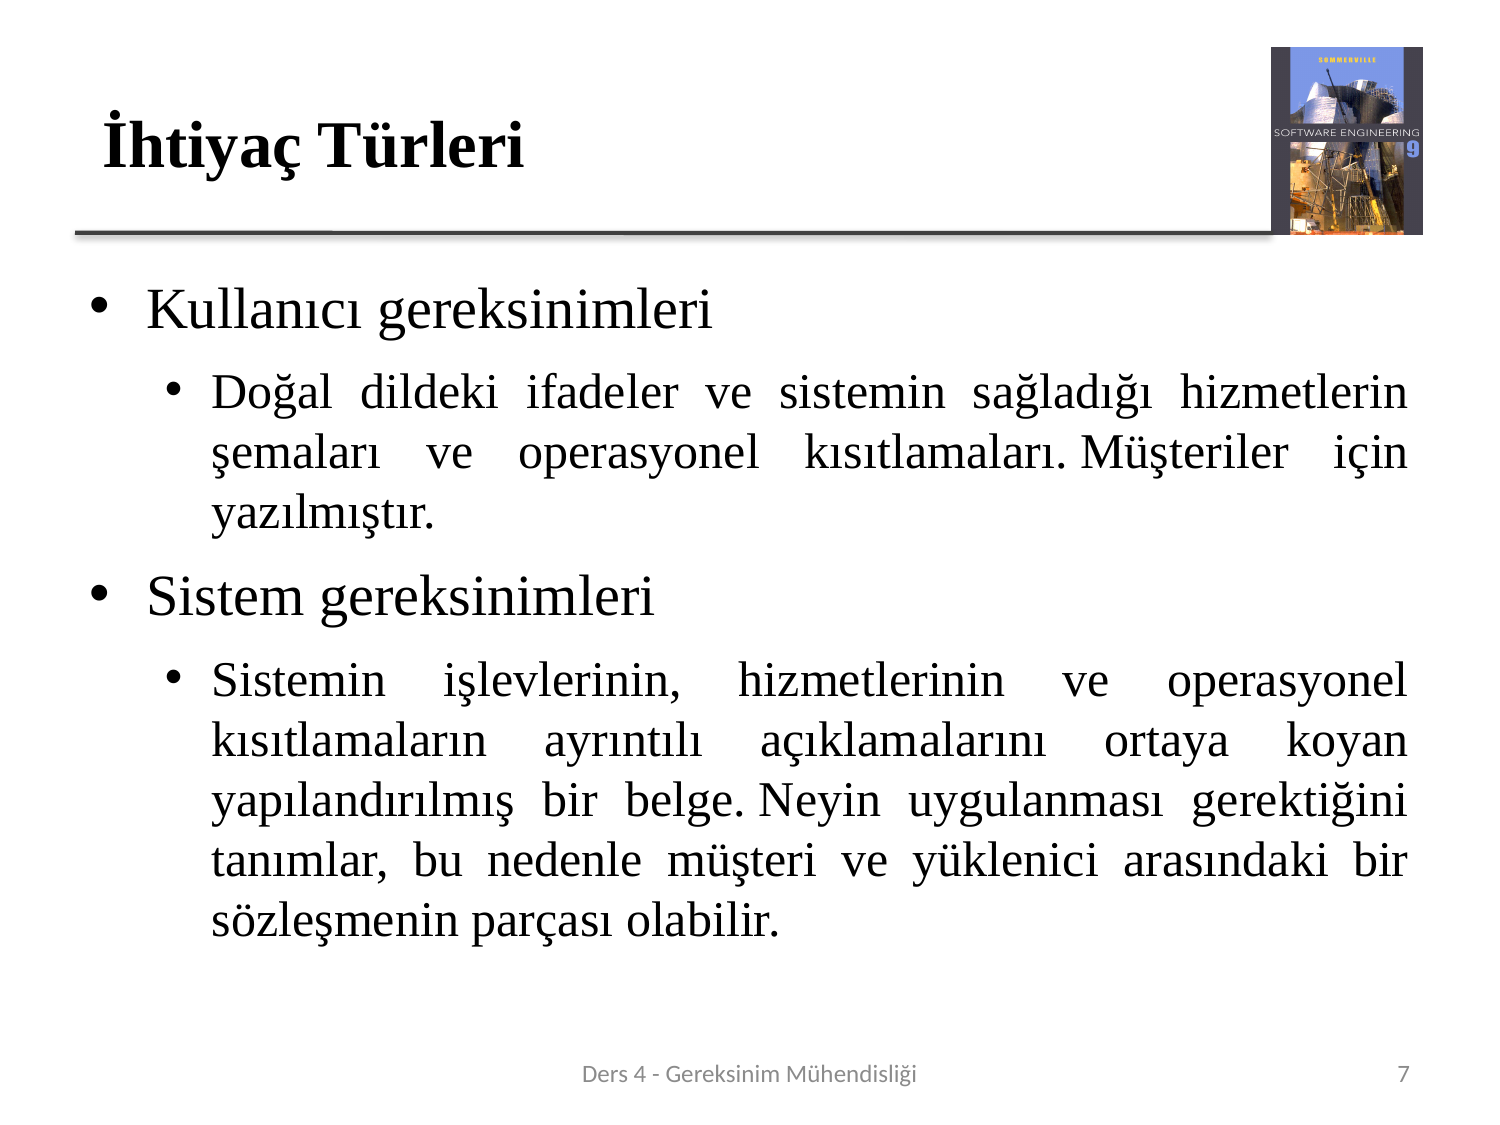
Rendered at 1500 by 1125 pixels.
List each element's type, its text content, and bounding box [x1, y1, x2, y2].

title İhtiyaç Türleri [87, 49, 1500, 232]
slide_number 7 [1074, 1042, 1425, 1103]
list Kullanıcı gereksinimleri Doğal dildeki ifadeler ve sistemin sağladığı hizmetlerin şemaları ve operasyonel kısıtlamaları. Müşteriler için yazılmıştır. Sistem gereksinimleri Sistemin işlevlerinin, hizmetlerinin ve operasyonel kısıtlamaların ayrıntılı açıklamalarını ortaya koyan yapılandırılmış bir belge. Neyin uygulanması gerektiğini tanımlar, bu nedenle müşteri ve yüklenici arasındaki bir sözleşmenin parçası olabilir. [75, 262, 1425, 1005]
footer Ders 4 - Gereksinim Mühendisliği [512, 1042, 988, 1103]
